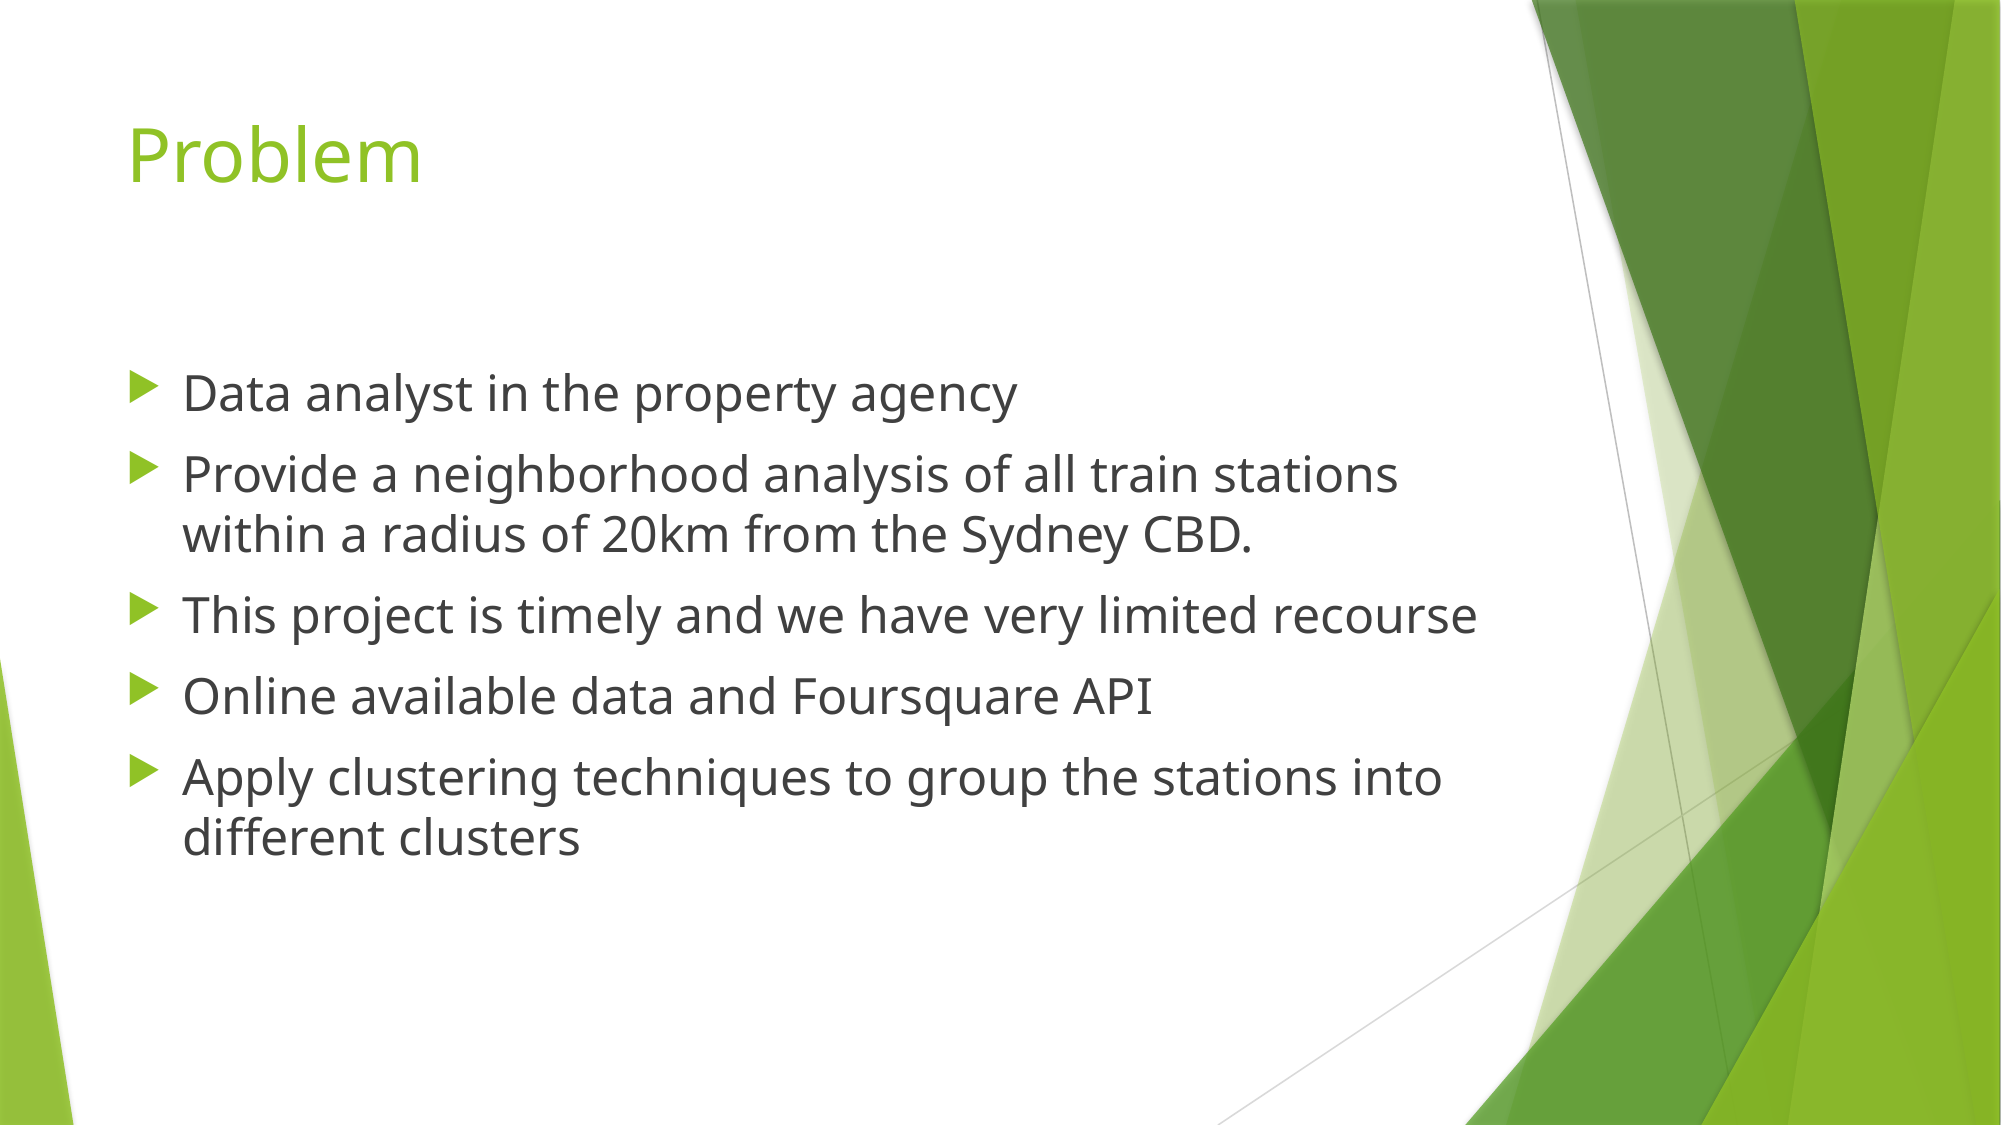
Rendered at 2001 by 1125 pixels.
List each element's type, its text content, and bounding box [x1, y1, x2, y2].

list Data analyst in the property agency Provide a neighborhood analysis of all train stations within a radius of 20km from the Sydney CBD. This project is timely and we have very limited recourse Online available data and Foursquare API Apply clustering techniques to group the stations into different clusters [111, 354, 1522, 992]
title Problem [111, 99, 1522, 317]
